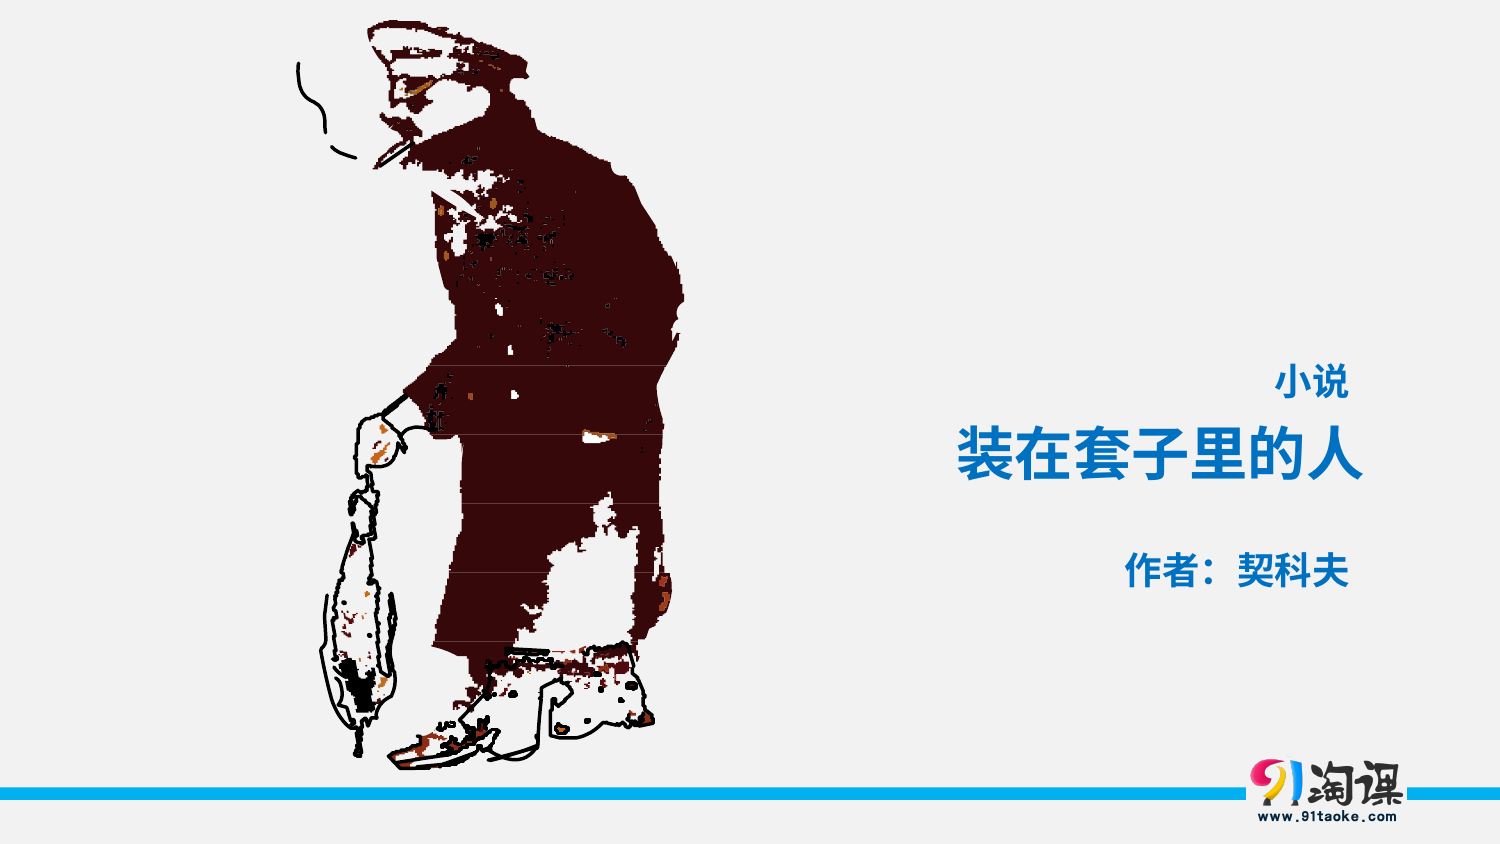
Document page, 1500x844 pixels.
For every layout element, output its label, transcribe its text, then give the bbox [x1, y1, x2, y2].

list 小说 [1021, 351, 1365, 410]
list 作者：契科夫 [1033, 540, 1365, 599]
picture [1245, 750, 1408, 832]
list 装在套子里的人 [797, 410, 1380, 517]
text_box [289, 13, 692, 777]
